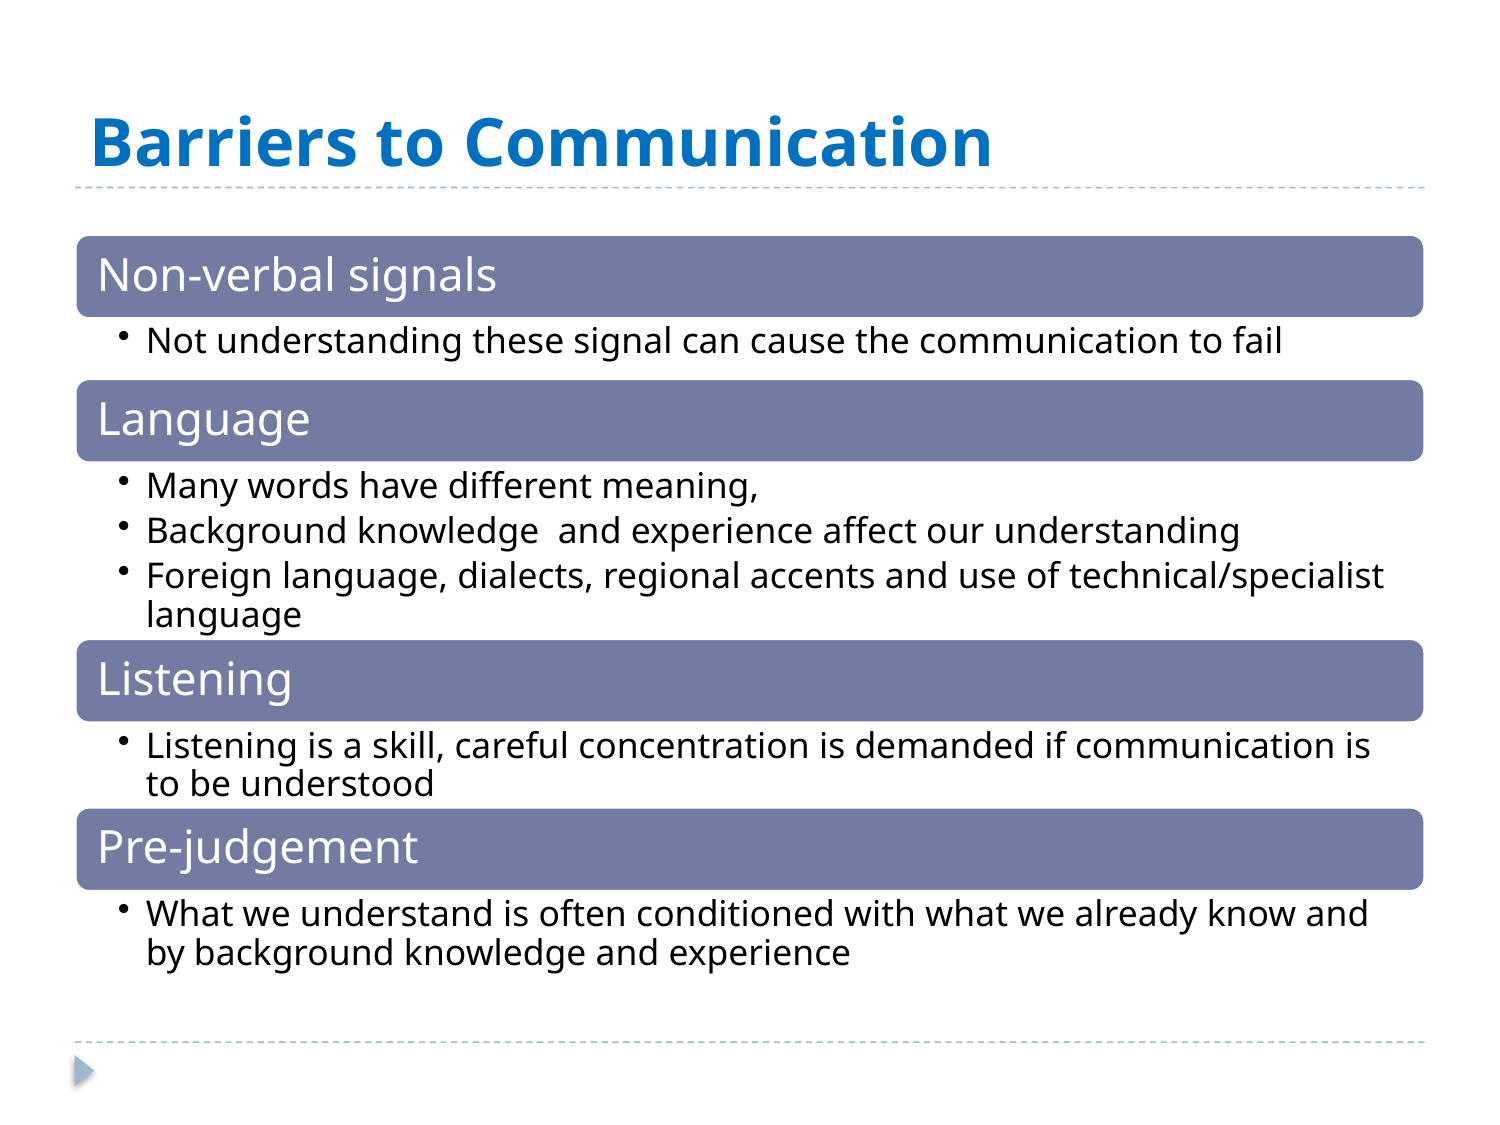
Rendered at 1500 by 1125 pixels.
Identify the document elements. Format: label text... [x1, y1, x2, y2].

title Barriers to Communication [75, 24, 1425, 188]
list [74, 199, 1426, 1011]
